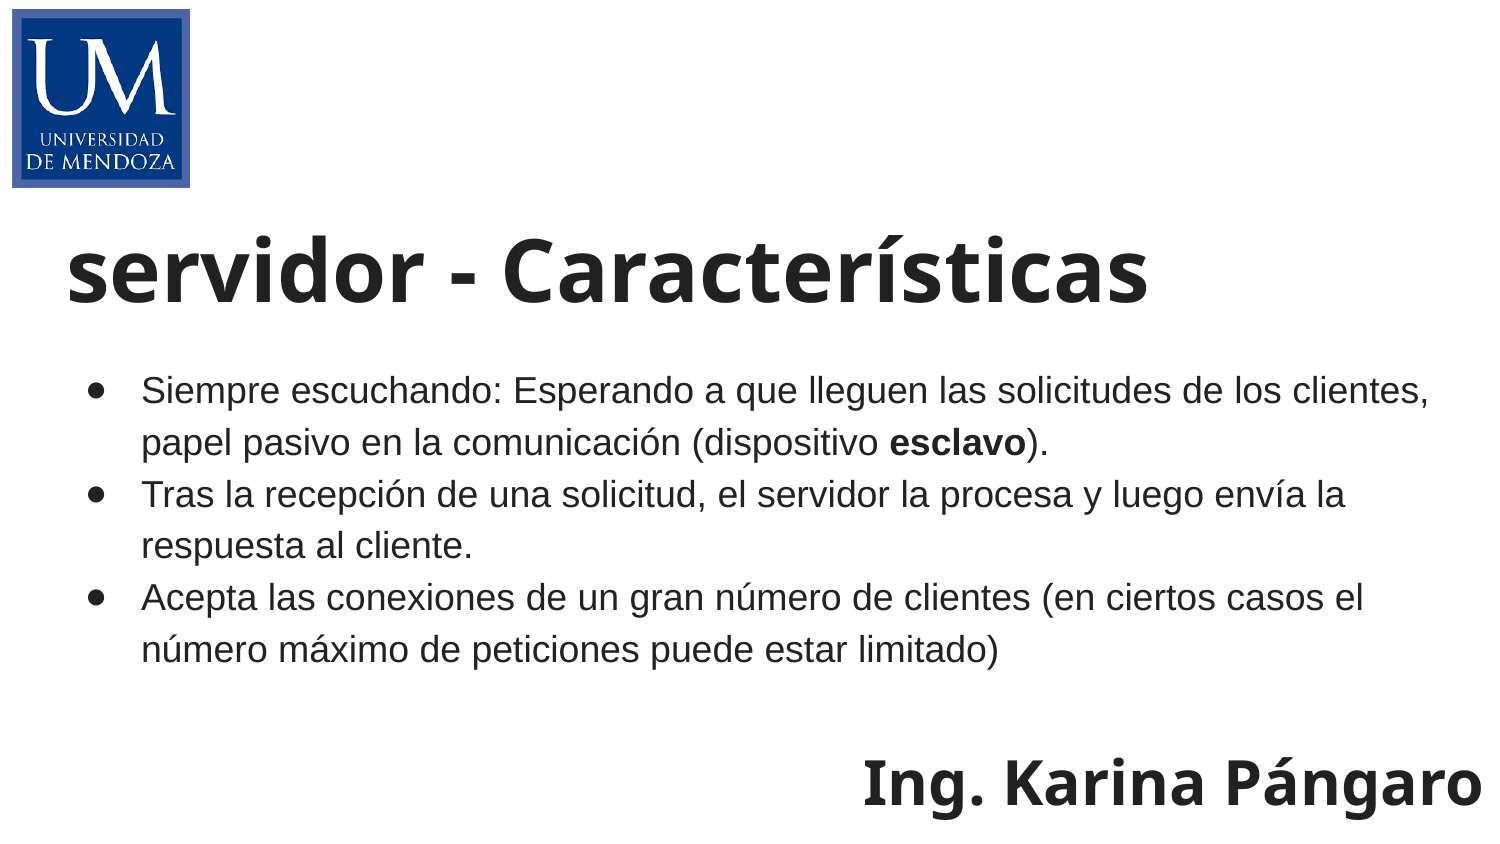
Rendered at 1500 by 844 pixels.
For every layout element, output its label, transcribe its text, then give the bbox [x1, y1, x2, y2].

list Siempre escuchando: Esperando a que lleguen las solicitudes de los clientes, papel pasivo en la comunicación (dispositivo esclavo). Tras la recepción de una solicitud, el servidor la procesa y luego envía la respuesta al cliente. Acepta las conexiones de un gran número de clientes (en ciertos casos el número máximo de peticiones puede estar limitado) [51, 344, 1449, 450]
title Ing. Karina Pángaro [778, 727, 1500, 844]
title servidor - Características [51, 200, 1449, 332]
picture [11, 9, 191, 189]
